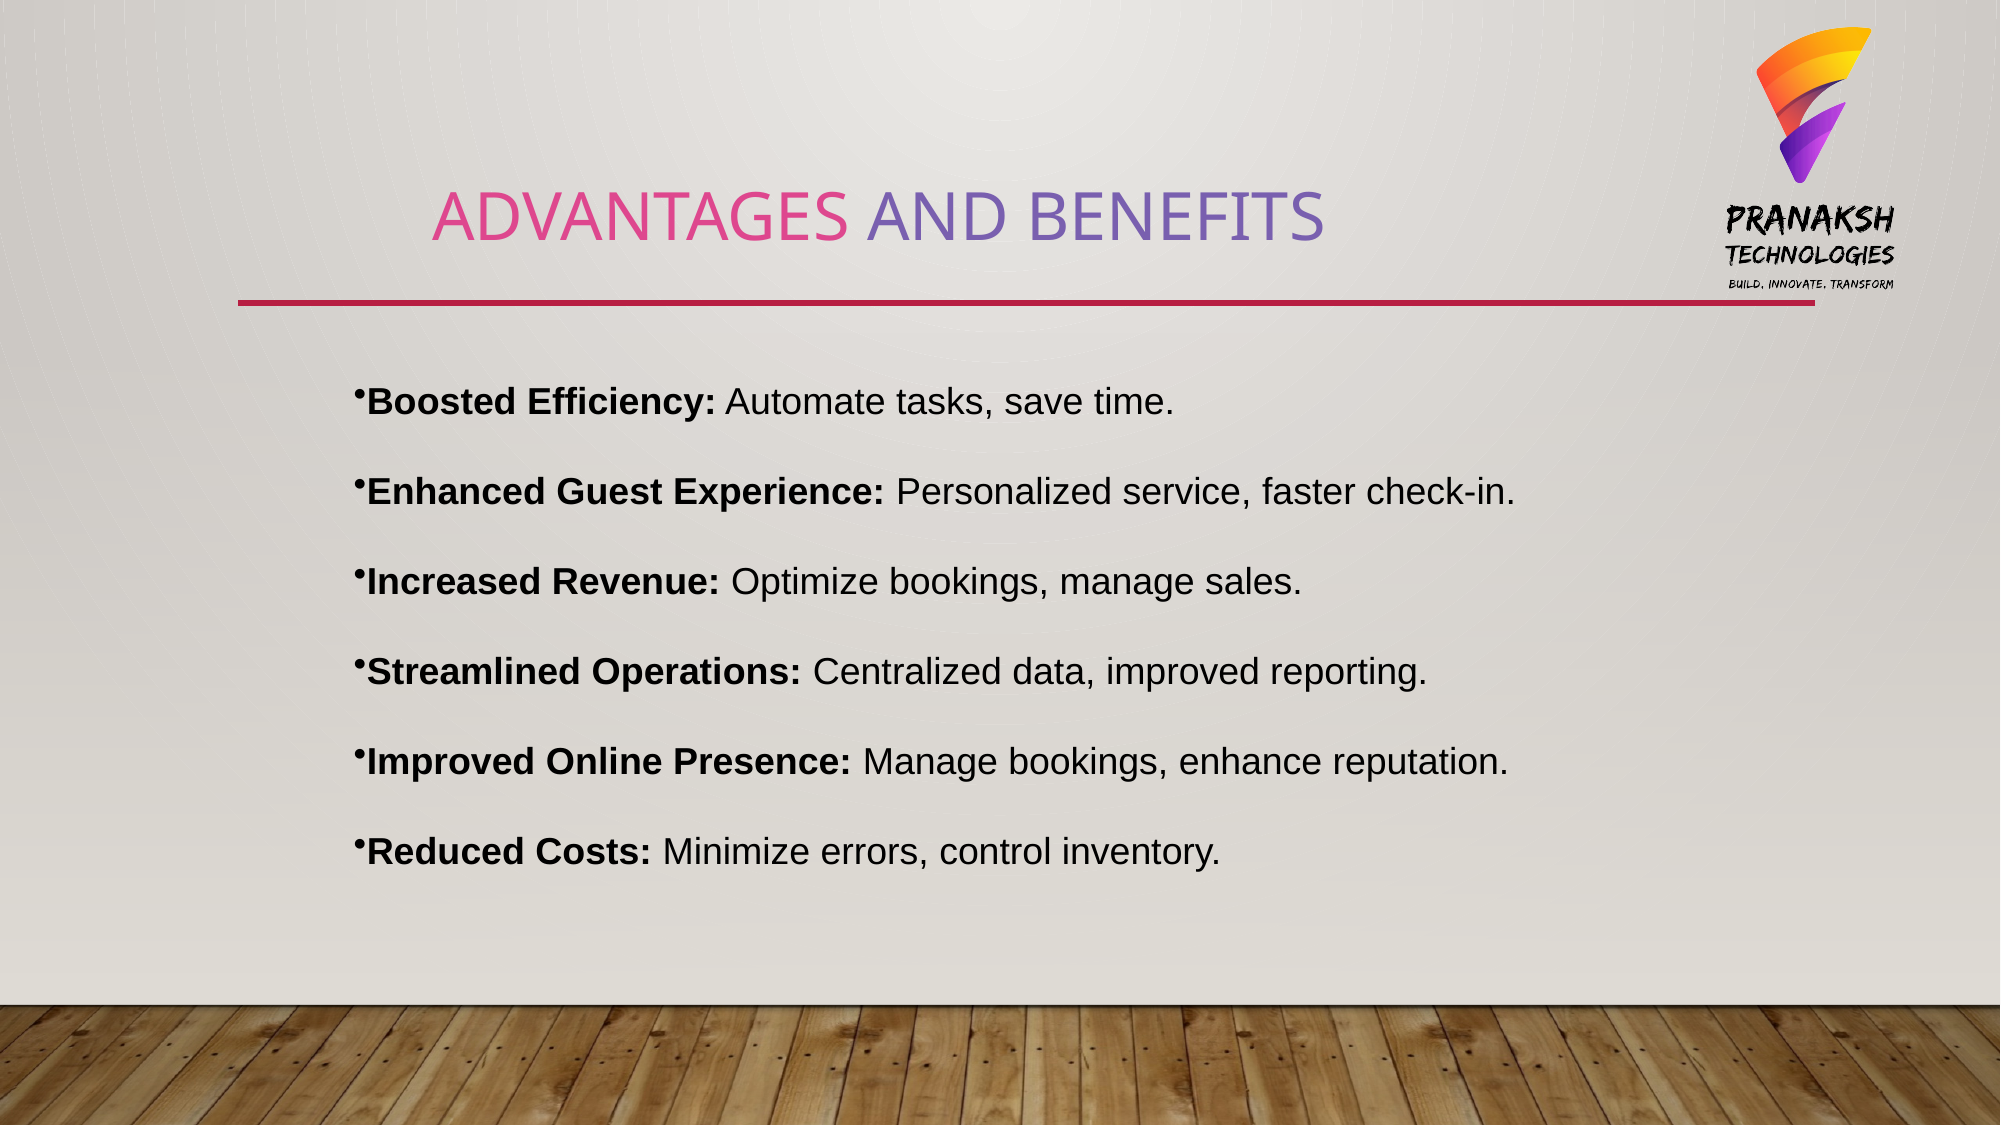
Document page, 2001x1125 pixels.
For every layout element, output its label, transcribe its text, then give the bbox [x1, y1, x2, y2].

picture [0, 1005, 2000, 1125]
text_box Boosted Efficiency: Automate tasks, save time. Enhanced Guest Experience: Personalized service, faster check-in. Increased Revenue: Optimize bookings, manage sales. Streamlined Operations: Centralized data, improved reporting. Improved Online Presence: Manage bookings, enhance reputation. Reduced Costs: Minimize errors, control inventory. [338, 369, 1662, 879]
picture [1725, 26, 1895, 290]
title Advantages and Benefits [416, 175, 1583, 272]
